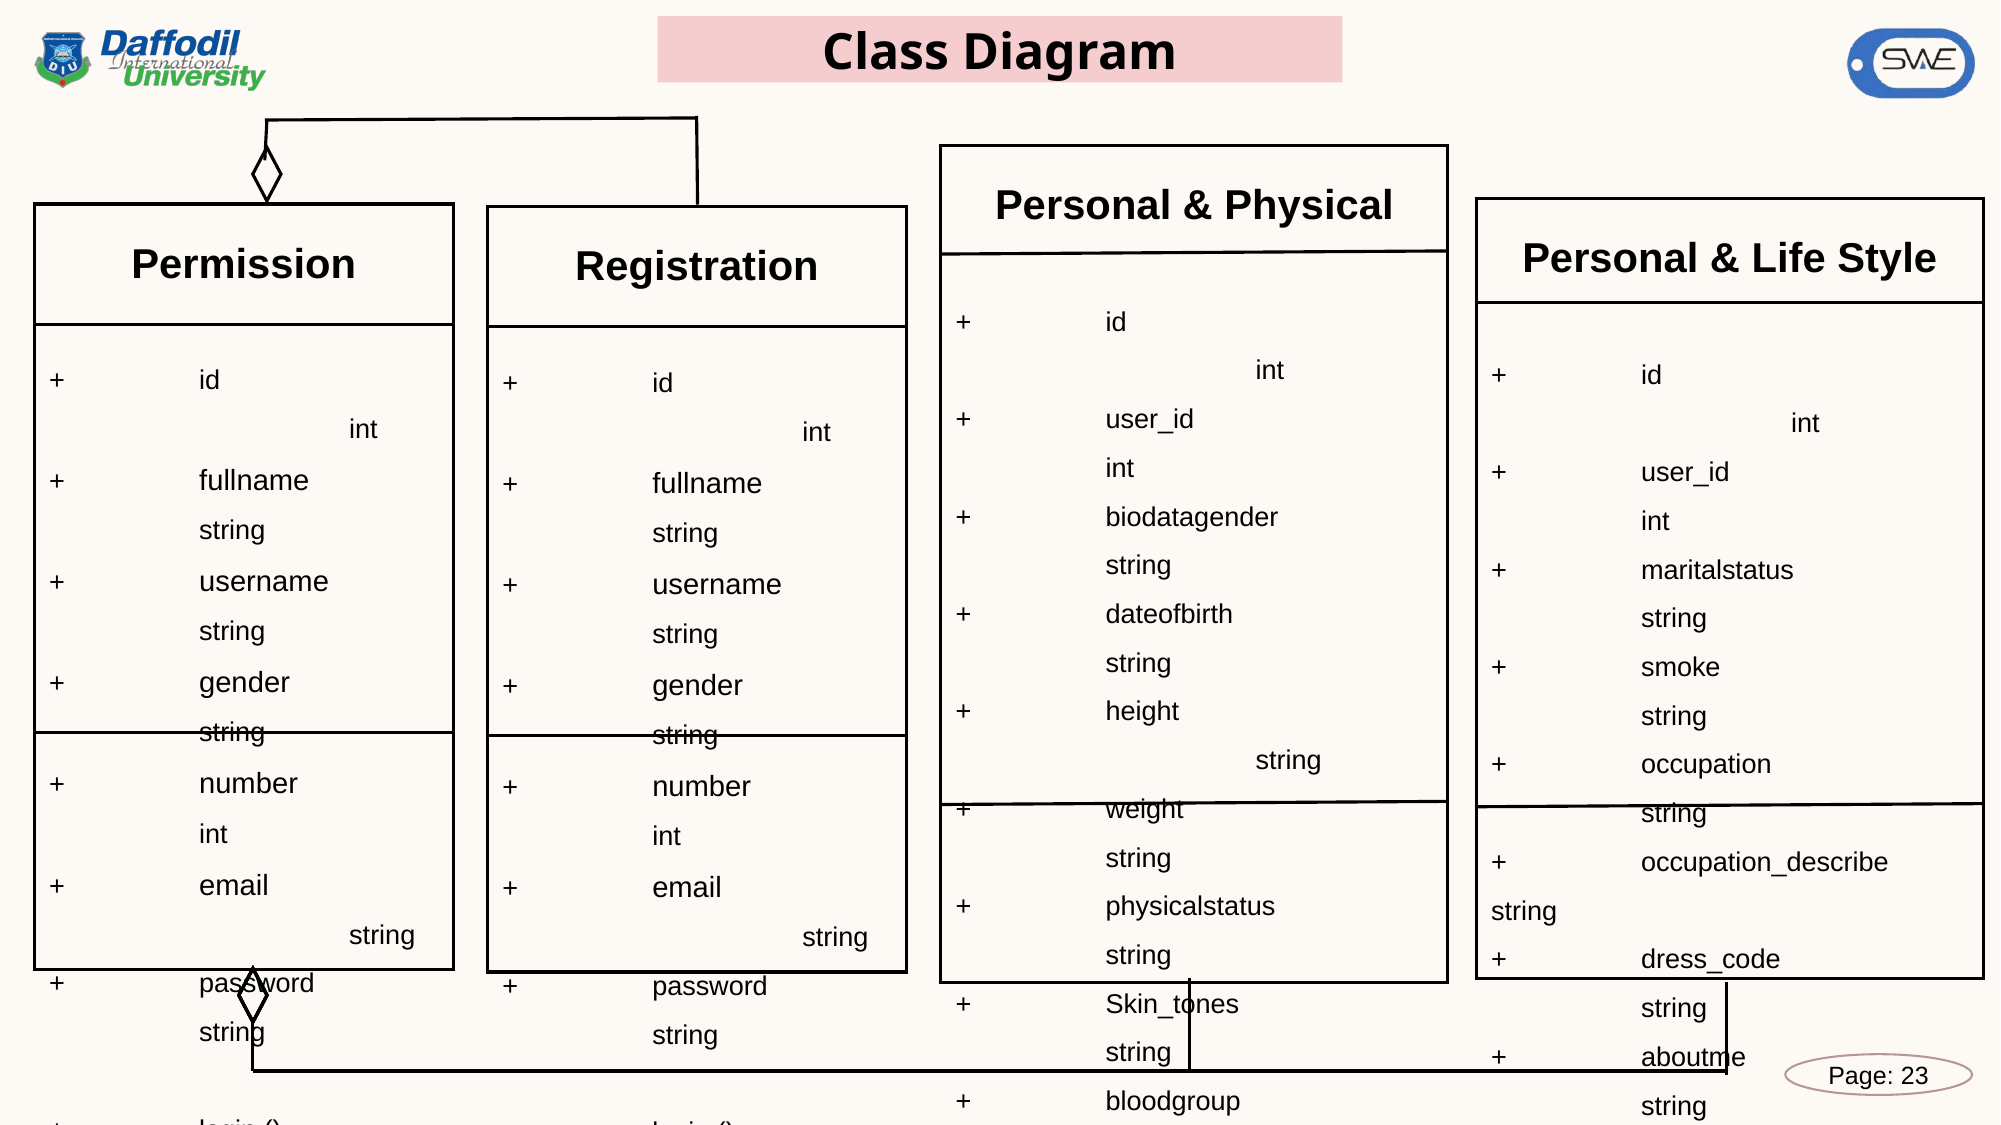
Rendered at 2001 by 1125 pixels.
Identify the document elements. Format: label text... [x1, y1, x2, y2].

picture [34, 29, 267, 91]
text_box Page: 23 [1784, 1075, 1974, 1096]
picture [1839, 5, 1978, 114]
text_box Class Diagram [656, 15, 1343, 83]
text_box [34, 115, 1984, 1075]
